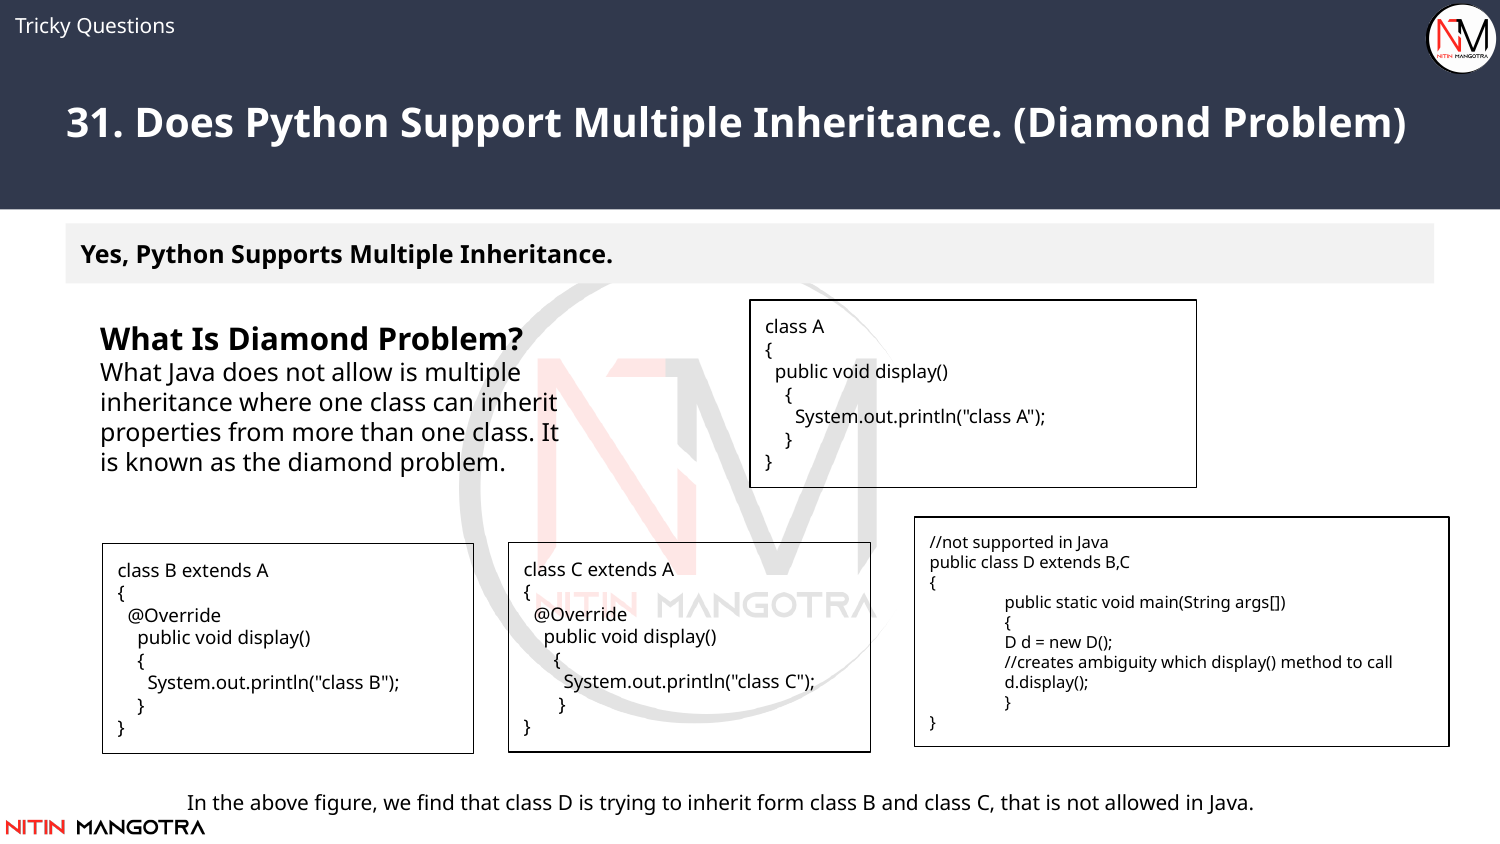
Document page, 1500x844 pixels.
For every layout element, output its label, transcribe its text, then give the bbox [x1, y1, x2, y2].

text_box Tricky Questions [0, 0, 493, 51]
text_box class B extends A { @Override public void display() { System.out.println("class B"); } } [102, 543, 474, 754]
text_box In the above figure, we find that class D is trying to inherit form class B and class C, that is not allowed in Java. [172, 777, 1363, 828]
picture [1422, 0, 1500, 78]
text_box What Is Diamond Problem? What Java does not allow is multiple inheritance where one class can inherit properties from more than one class. It is known as the diamond problem. [85, 303, 592, 492]
title 31. Does Python Support Multiple Inheritance. (Diamond Problem) [51, 82, 1449, 185]
text_box Yes, Python Supports Multiple Inheritance. [65, 223, 1435, 284]
text_box class C extends A { @Override public void display() { System.out.println("class C"); } } [508, 542, 871, 753]
text_box //not supported in Java public class D extends B,C { public static void main(String args[]) { D d = new D(); //creates ambiguity which display() method to call d.display(); } } [914, 517, 1449, 747]
text_box class A { public void display() { System.out.println("class A"); } } [749, 300, 1197, 488]
picture [0, 807, 210, 844]
